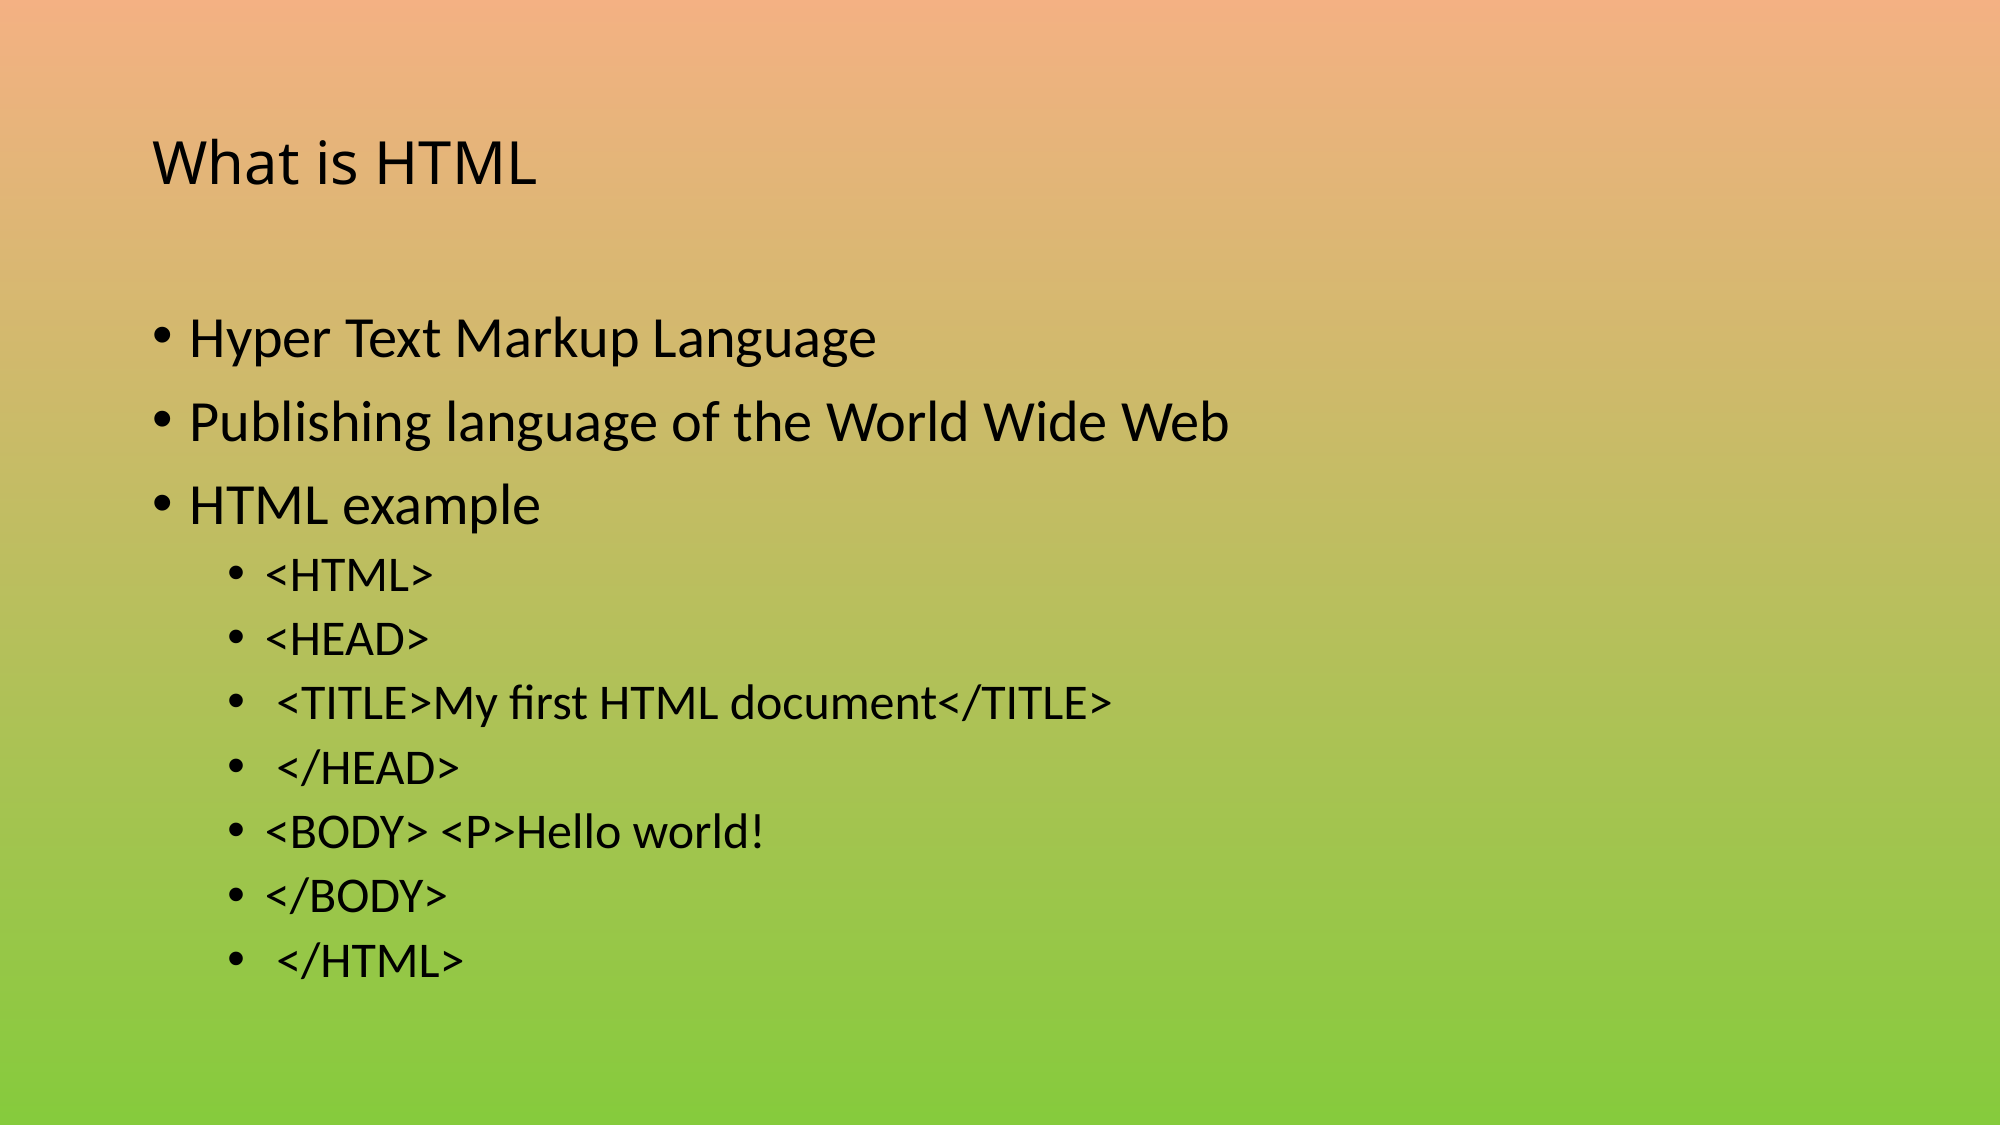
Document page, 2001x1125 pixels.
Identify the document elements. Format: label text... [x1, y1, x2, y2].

title What is HTML [137, 59, 1863, 278]
list Hyper Text Markup Language Publishing language of the World Wide Web HTML example <HTML> <HEAD> <TITLE>My first HTML document</TITLE> </HEAD> <BODY> <P>Hello world! </BODY> </HTML> [137, 299, 1863, 1014]
